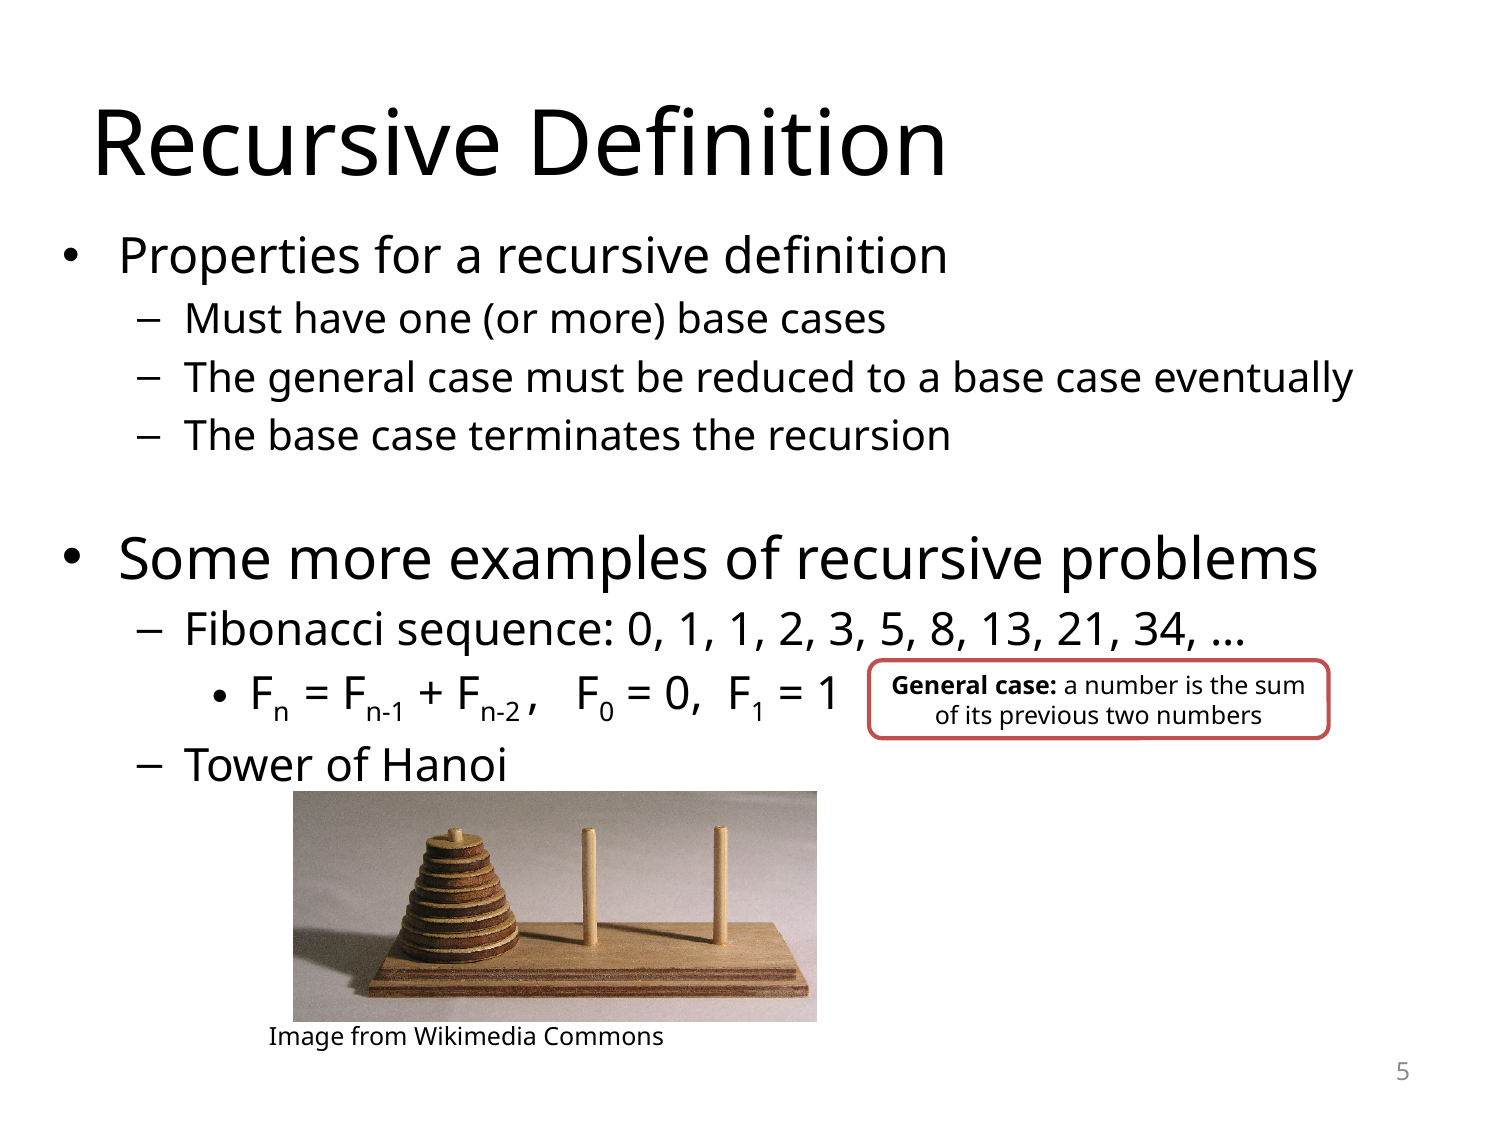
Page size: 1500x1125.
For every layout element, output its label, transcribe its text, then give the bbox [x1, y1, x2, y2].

slide_number 5 [1074, 1042, 1425, 1103]
title Recursive Definition [75, 45, 1425, 233]
text_box Image from Wikimedia Commons [254, 1012, 680, 1058]
text_box General case: a number is the sum of its previous two numbers [866, 658, 1331, 741]
list Properties for a recursive definition Must have one (or more) base cases The general case must be reduced to a base case eventually The base case terminates the recursion [47, 216, 1456, 513]
picture [293, 791, 817, 1022]
text_box Some more examples of recursive problems Fibonacci sequence: 0, 1, 1, 2, 3, 5, 8, 13, 21, 34, … Fn = Fn-1 + Fn-2 , F0 = 0, F1 = 1 Tower of Hanoi [46, 513, 1456, 1108]
